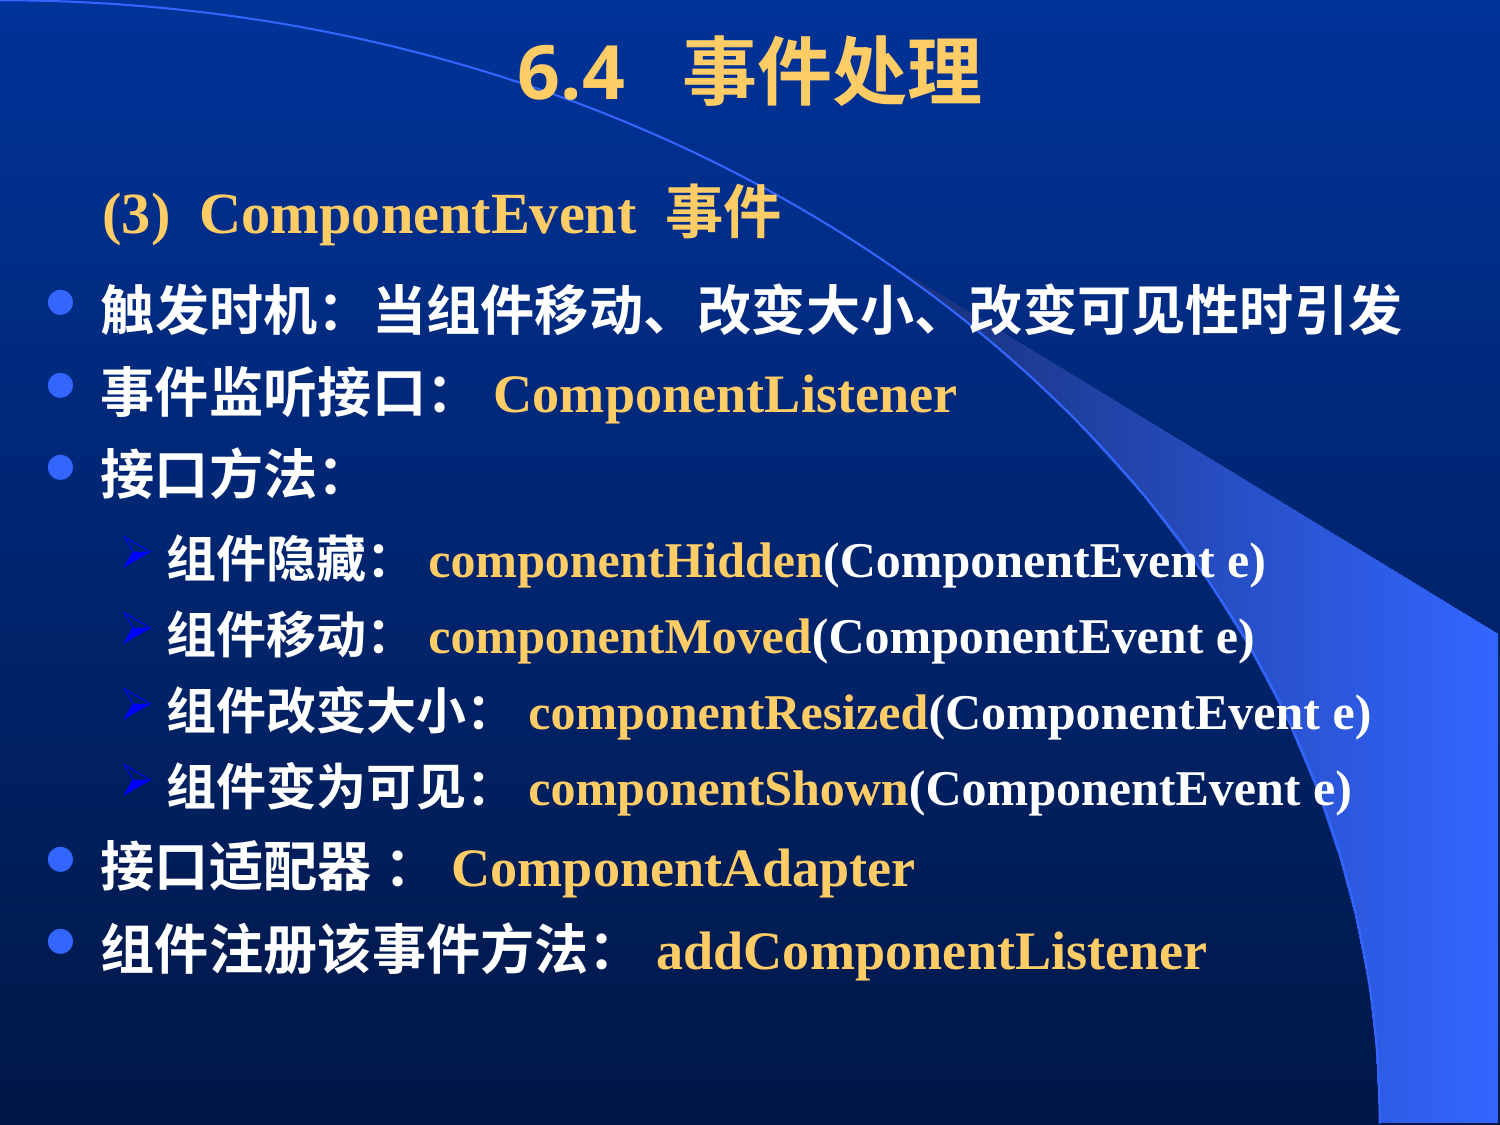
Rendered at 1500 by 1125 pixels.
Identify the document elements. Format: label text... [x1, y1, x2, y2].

list (3) ComponentEvent 事件 触发时机：当组件移动、改变大小、改变可见性时引发 事件监听接口：ComponentListener 接口方法： 组件隐藏：componentHidden(ComponentEvent e) 组件移动：componentMoved(ComponentEvent e) 组件改变大小：componentResized(ComponentEvent e) 组件变为可见：componentShown(ComponentEvent e) 接口适配器 ：ComponentAdapter 组件注册该事件方法：addComponentListener [29, 160, 1471, 1090]
title 6.4 事件处理 [112, 12, 1388, 126]
